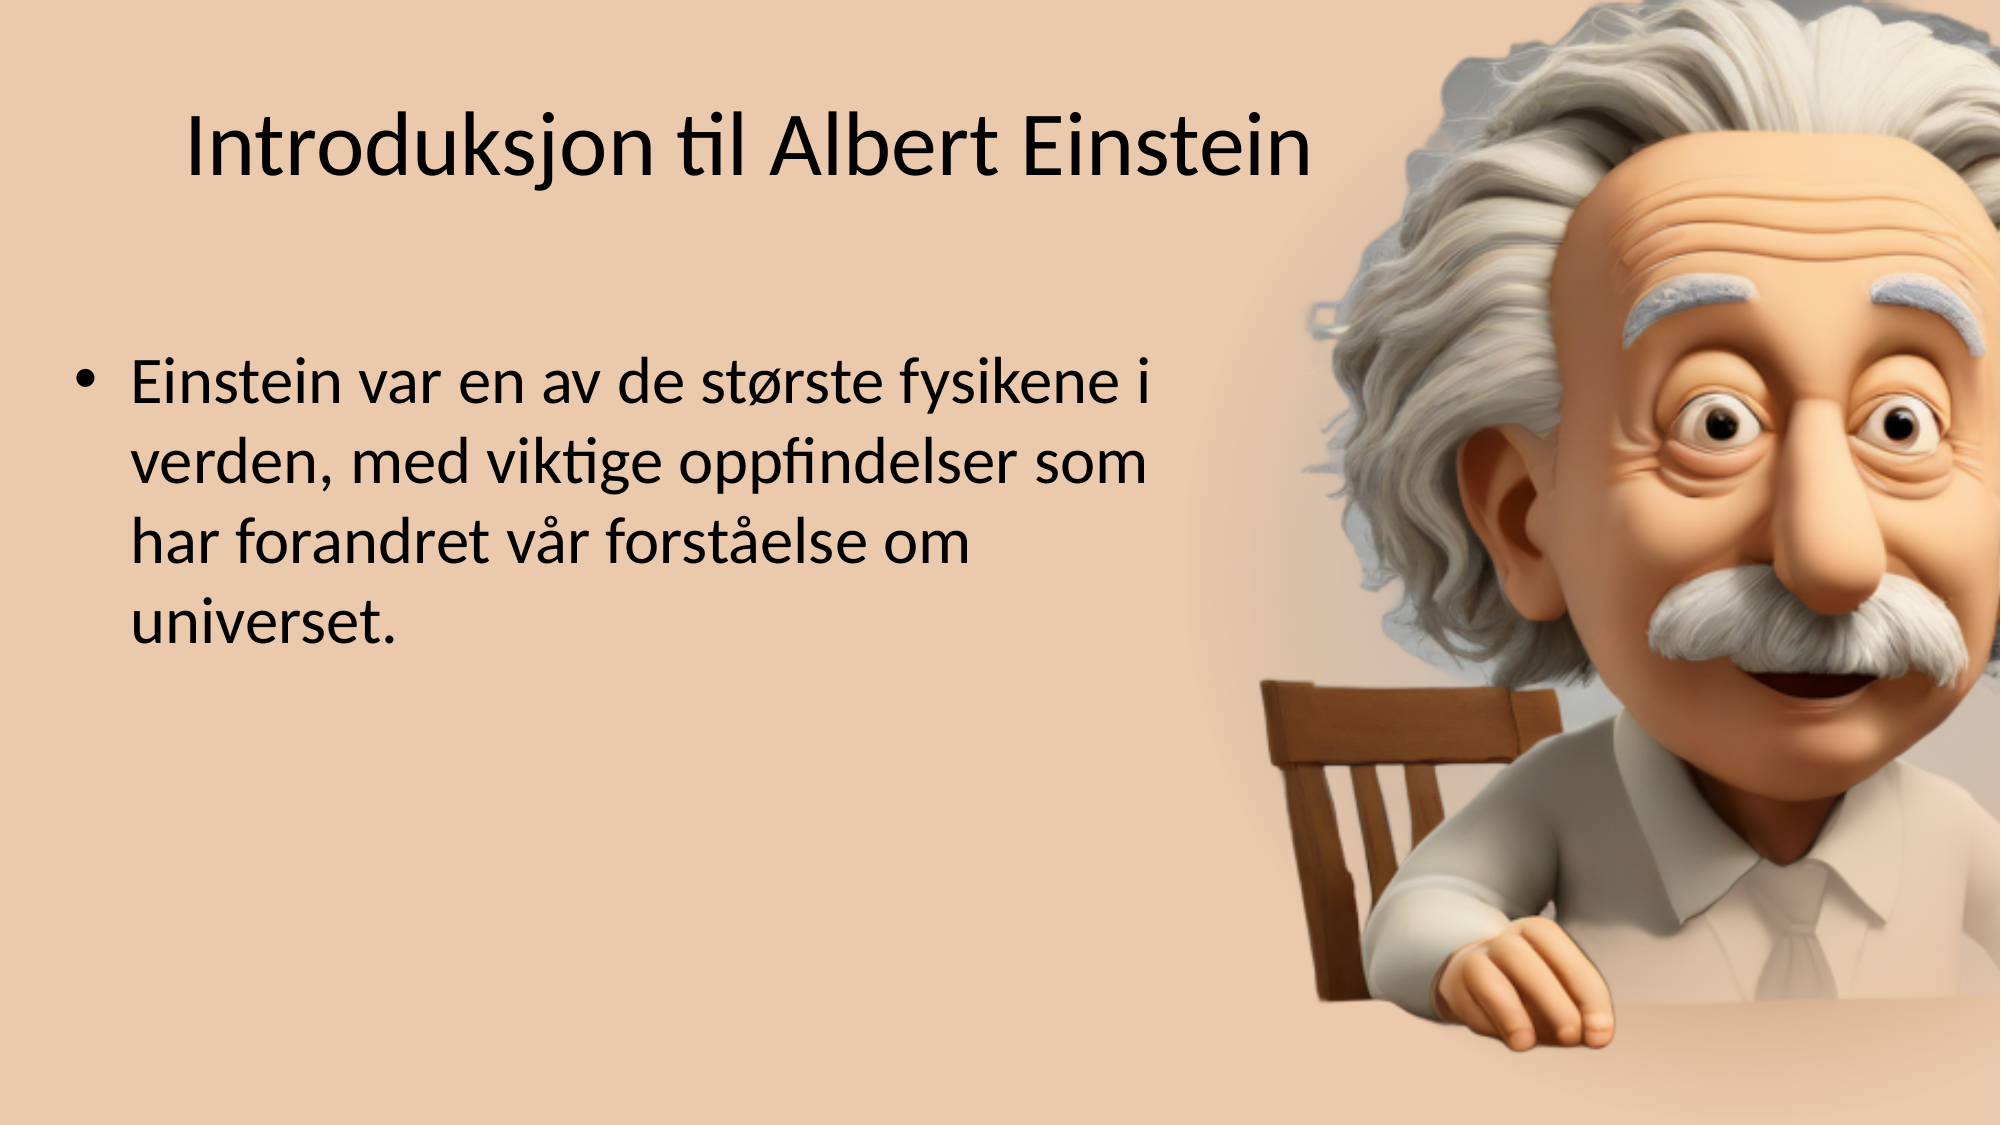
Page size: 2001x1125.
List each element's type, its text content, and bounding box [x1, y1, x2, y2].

picture [1180, 0, 2000, 1125]
title Introduksjon til Albert Einstein [75, 45, 1174, 233]
list Einstein var en av de største fysikene i verden, med viktige oppfindelser som har forandret vår forståelse om universet. [59, 236, 1174, 1122]
